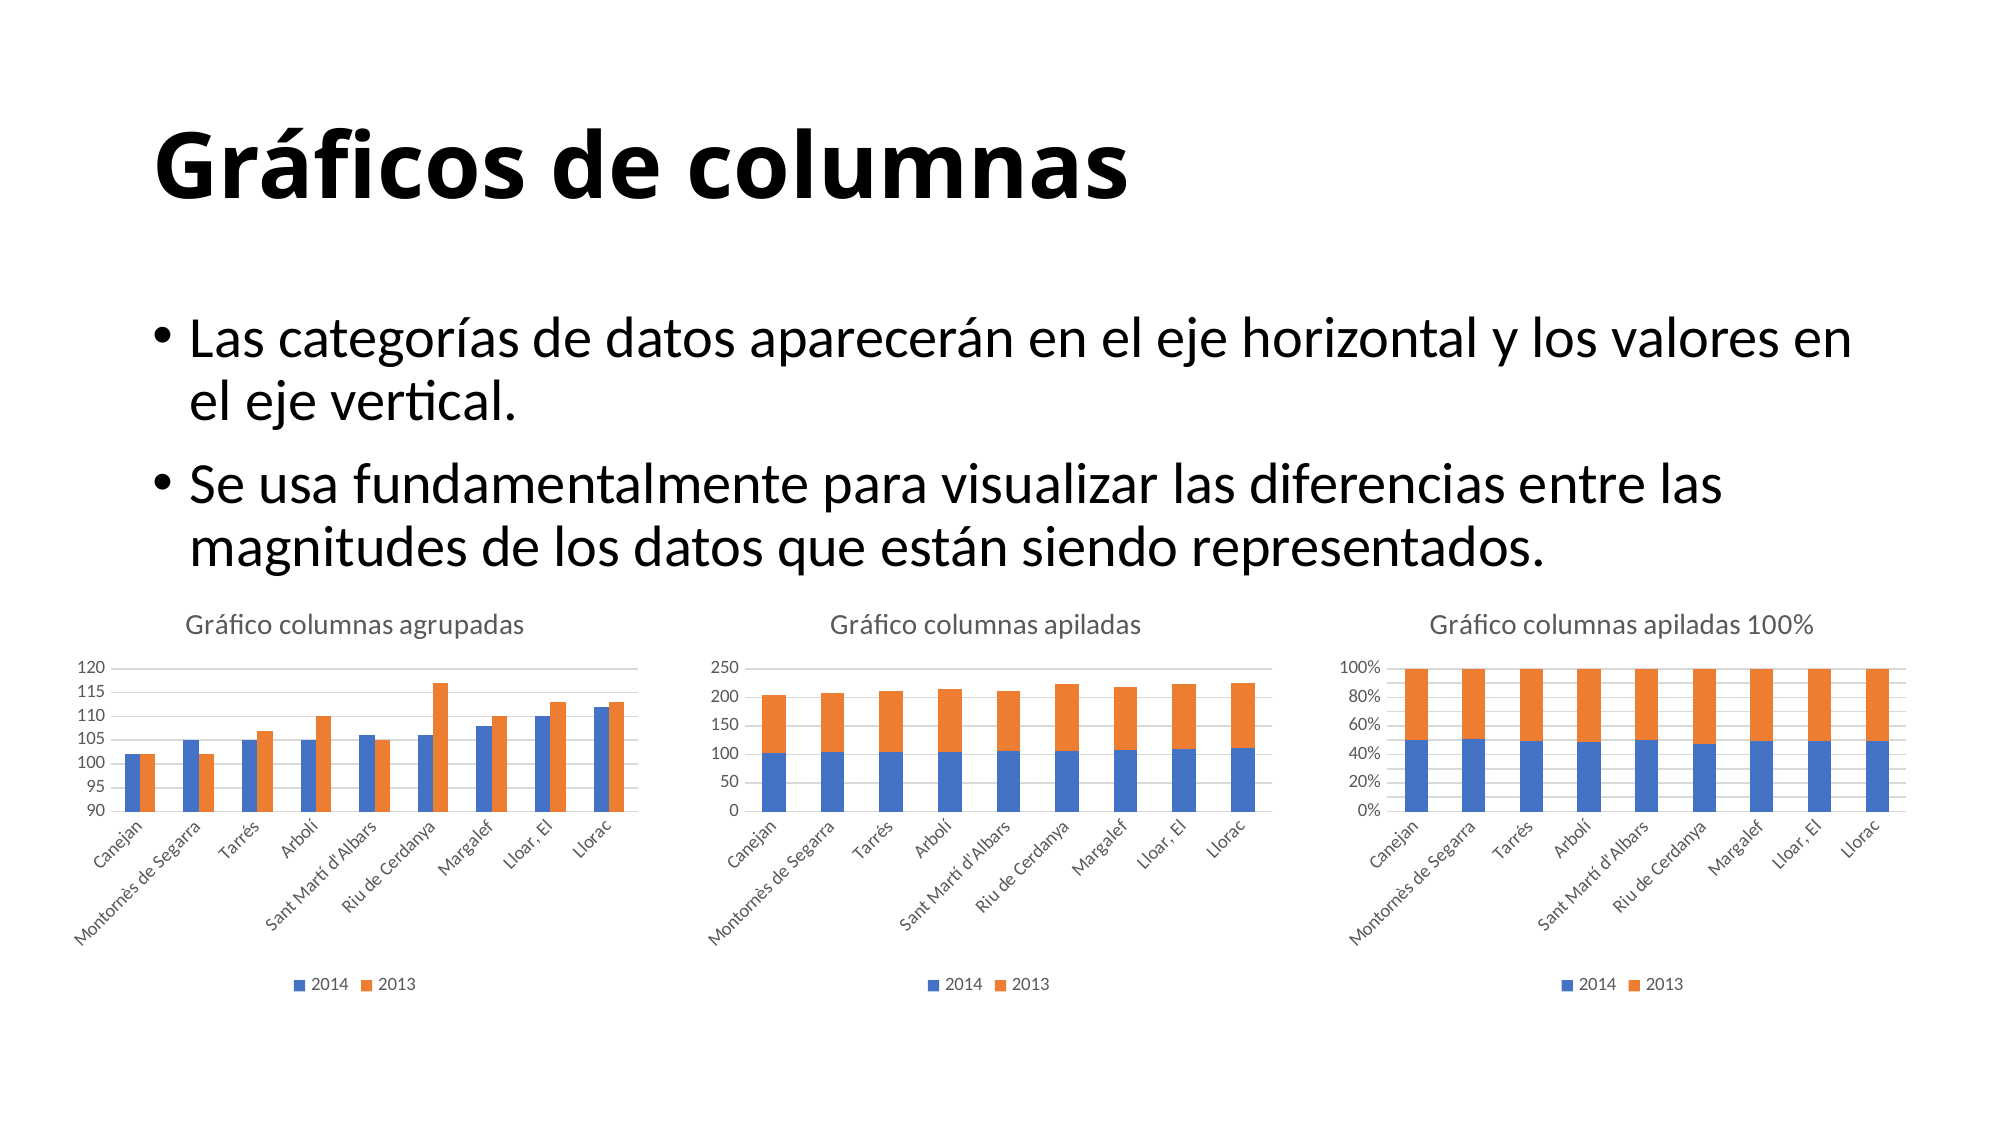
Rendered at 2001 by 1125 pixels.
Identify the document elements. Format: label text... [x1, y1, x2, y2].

chart [1327, 587, 1918, 1002]
list Las categorías de datos aparecerán en el eje horizontal y los valores en el eje vertical. Se usa fundamentalmente para visualizar las diferencias entre las magnitudes de los datos que están siendo representados. [137, 299, 1900, 588]
chart [59, 587, 651, 1002]
title Gráficos de columnas [137, 59, 1863, 278]
chart [693, 587, 1284, 1002]
